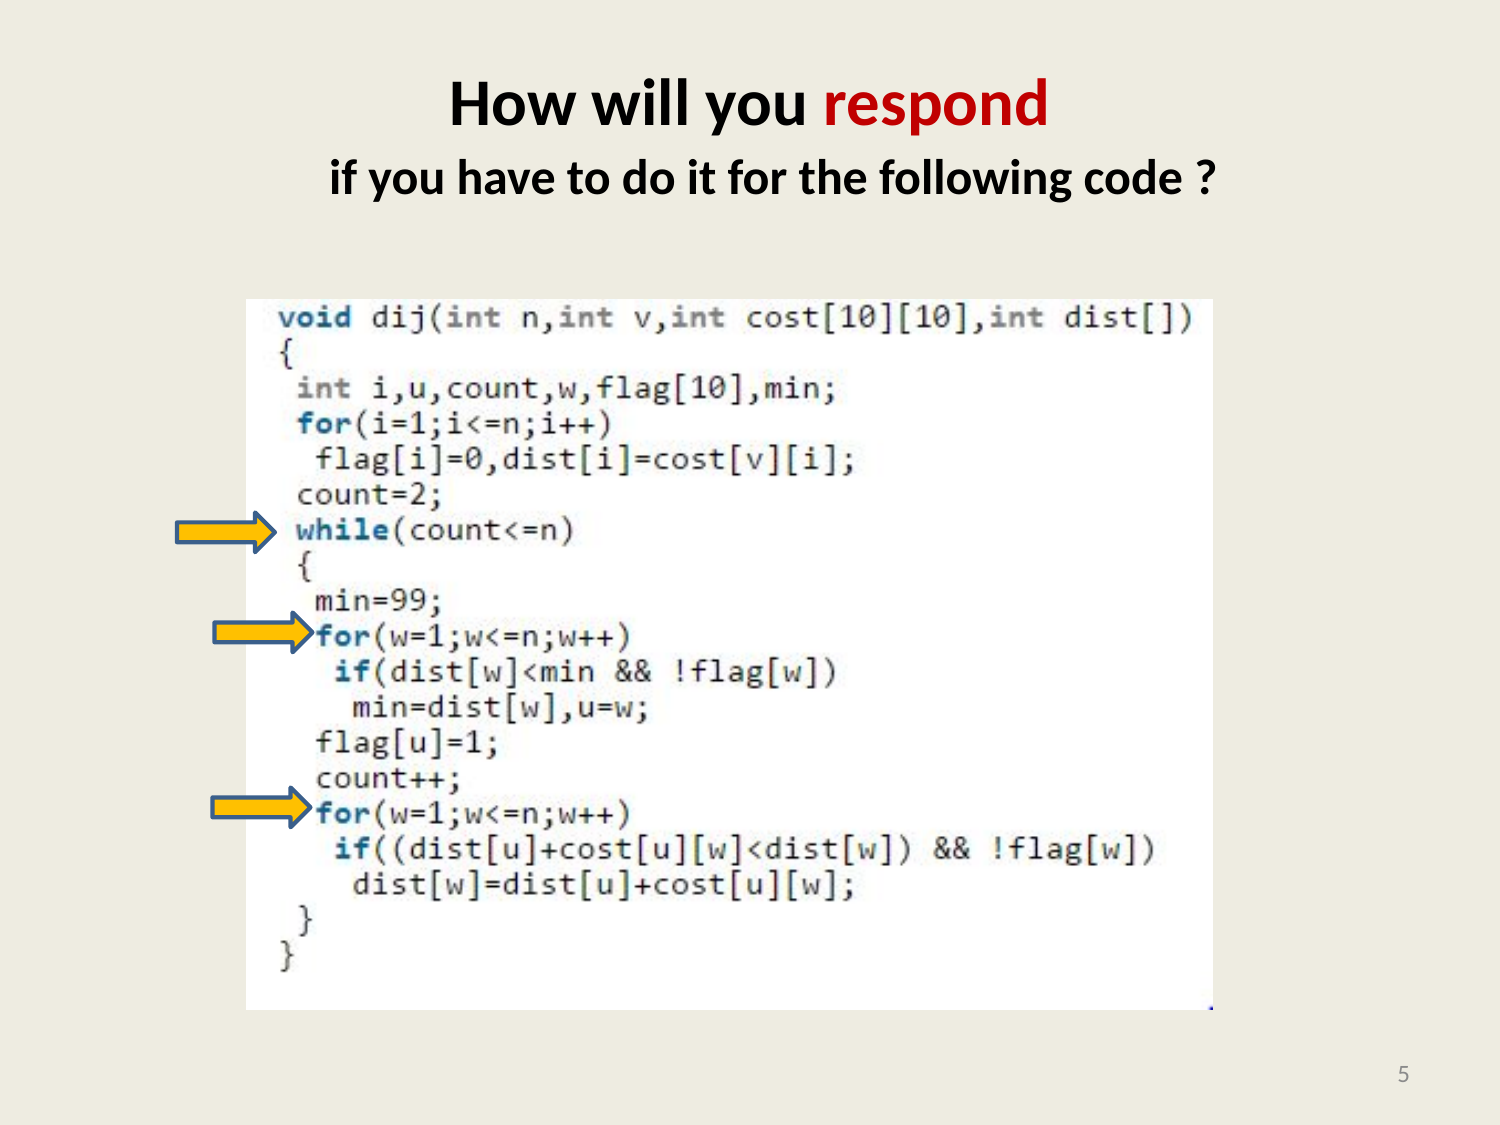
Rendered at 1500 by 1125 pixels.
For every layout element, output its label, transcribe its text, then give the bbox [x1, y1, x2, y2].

slide_number 5 [1074, 1042, 1425, 1103]
text_box [212, 620, 241, 645]
title How will you respond [75, 45, 1425, 233]
text_box [174, 520, 241, 545]
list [246, 299, 1213, 1010]
text_box if you have to do it for the following code ? [314, 137, 1234, 213]
text_box [210, 795, 241, 820]
